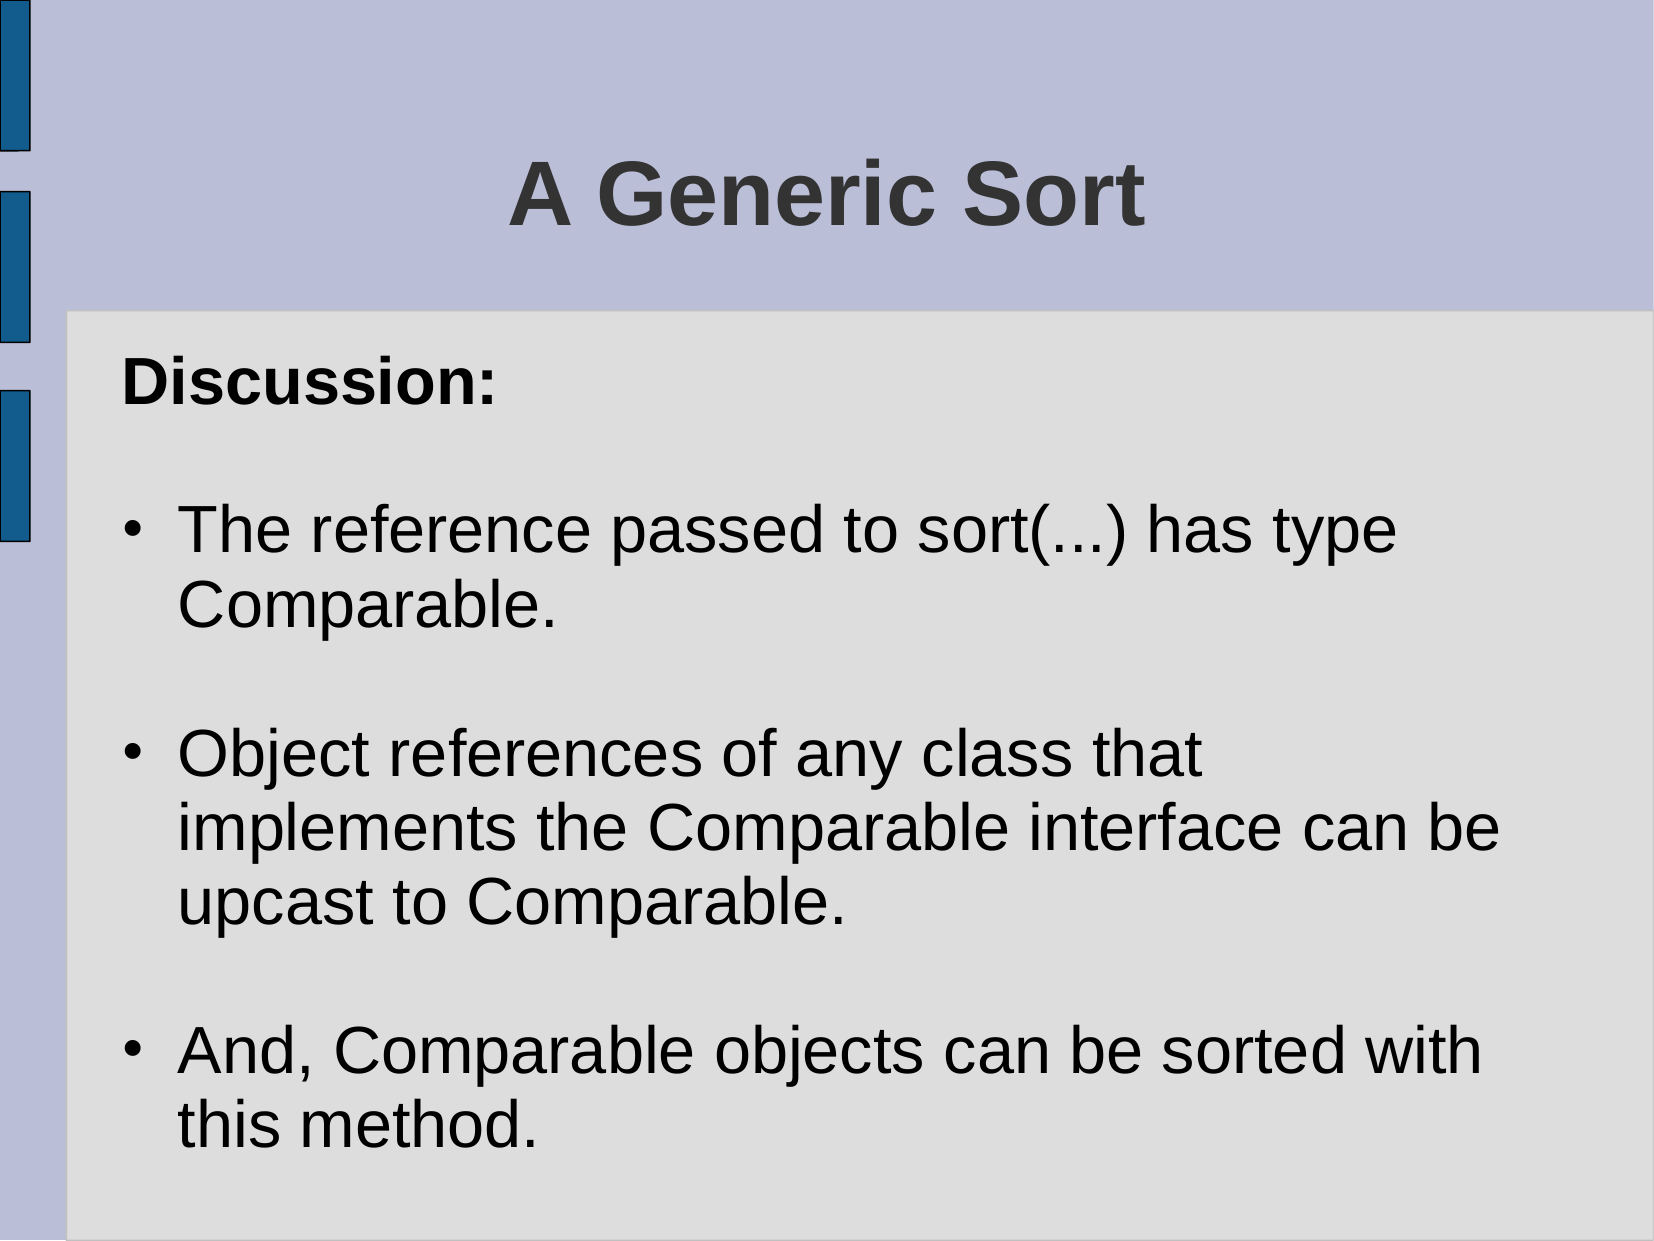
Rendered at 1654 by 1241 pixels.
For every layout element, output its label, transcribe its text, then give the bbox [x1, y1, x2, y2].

list Discussion: The reference passed to sort(...) has type Comparable. Object references of any class that implements the Comparable interface can be upcast to Comparable. And, Comparable objects can be sorted with this method. [121, 344, 1534, 1126]
title A Generic Sort [121, 90, 1534, 298]
